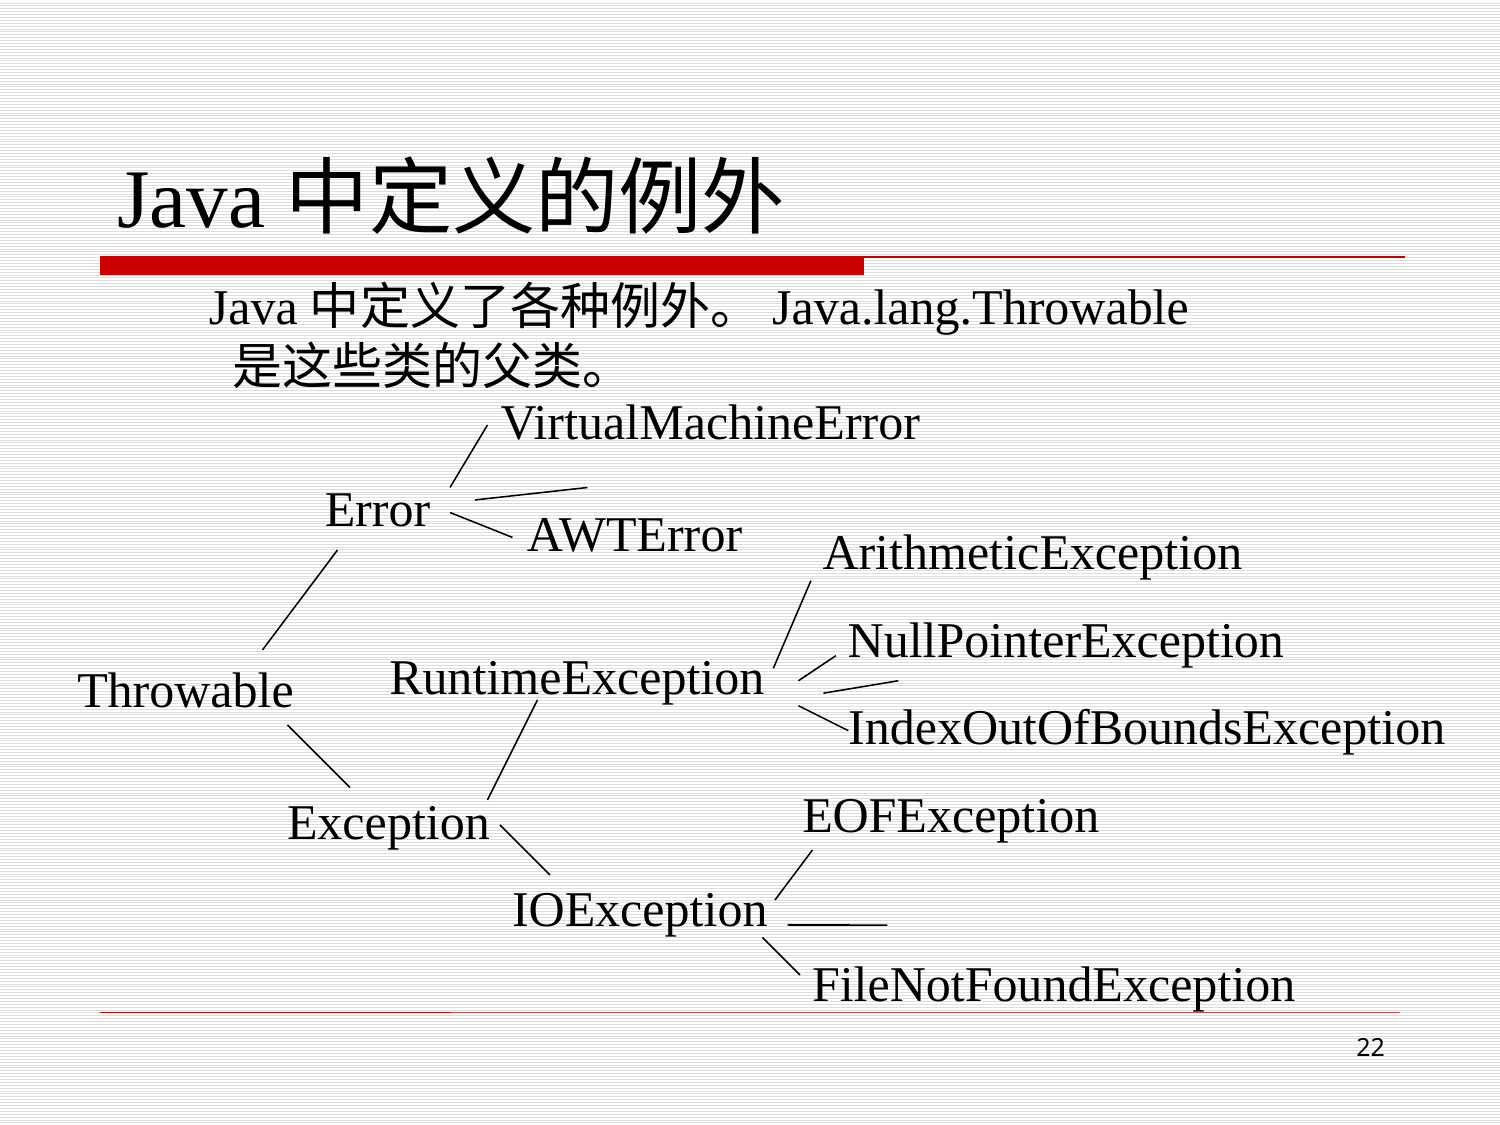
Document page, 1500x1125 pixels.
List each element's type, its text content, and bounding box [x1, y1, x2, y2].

text_box Java中定义了各种例外。Java.lang.Throwable 是这些类的父类。 [194, 267, 1204, 402]
text_box Error [309, 469, 446, 544]
text_box NullPointerException [832, 599, 1300, 675]
text_box Throwable [62, 649, 309, 725]
text_box VirtualMachineError [485, 381, 936, 457]
text_box ArithmeticException [807, 512, 1258, 588]
text_box EOFException [787, 774, 1115, 850]
text_box Java中定义的例外 [102, 137, 800, 252]
slide_number 22 [1074, 1024, 1401, 1103]
text_box FileNotFoundException [797, 944, 1311, 1019]
text_box IOException [497, 869, 783, 944]
text_box AWTError [512, 494, 758, 569]
text_box Exception [272, 781, 505, 857]
text_box IndexOutOfBoundsException [833, 687, 1461, 763]
text_box RuntimeException [374, 637, 780, 713]
